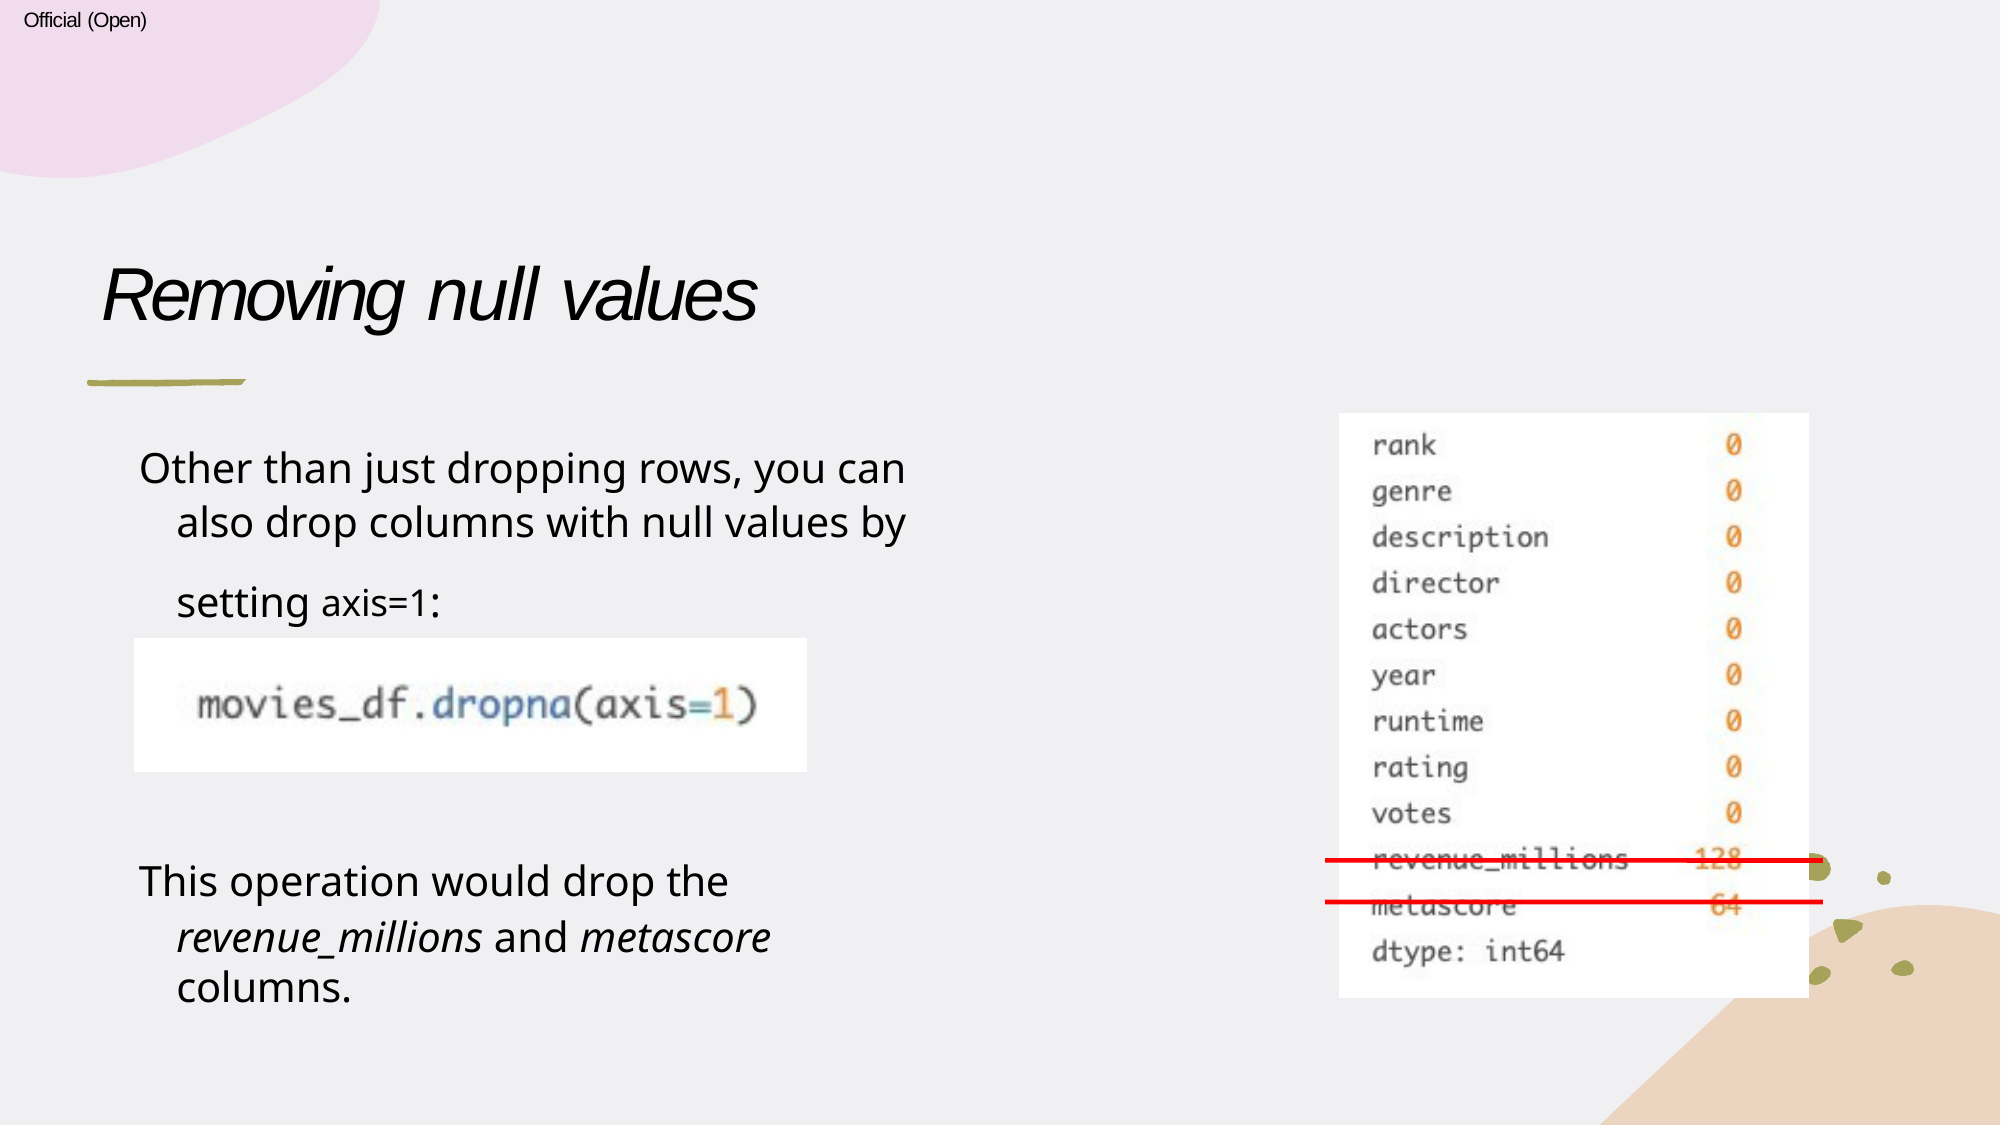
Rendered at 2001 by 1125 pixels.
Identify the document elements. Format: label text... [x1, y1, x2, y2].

text_box This operation would drop the revenue_millions and metascore columns. [136, 845, 956, 1011]
text_box Other than just dropping rows, you can also drop columns with null values by setting axis=1: [136, 435, 955, 630]
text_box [1324, 413, 1824, 998]
title Removing null values [99, 242, 1349, 433]
text_box [87, 379, 99, 387]
picture [1833, 919, 1863, 943]
picture [134, 637, 808, 772]
picture [1891, 960, 1914, 976]
text_box Official (Open) [21, 5, 149, 33]
picture [1877, 871, 1891, 885]
picture [1824, 966, 1831, 985]
picture [1824, 853, 1831, 881]
